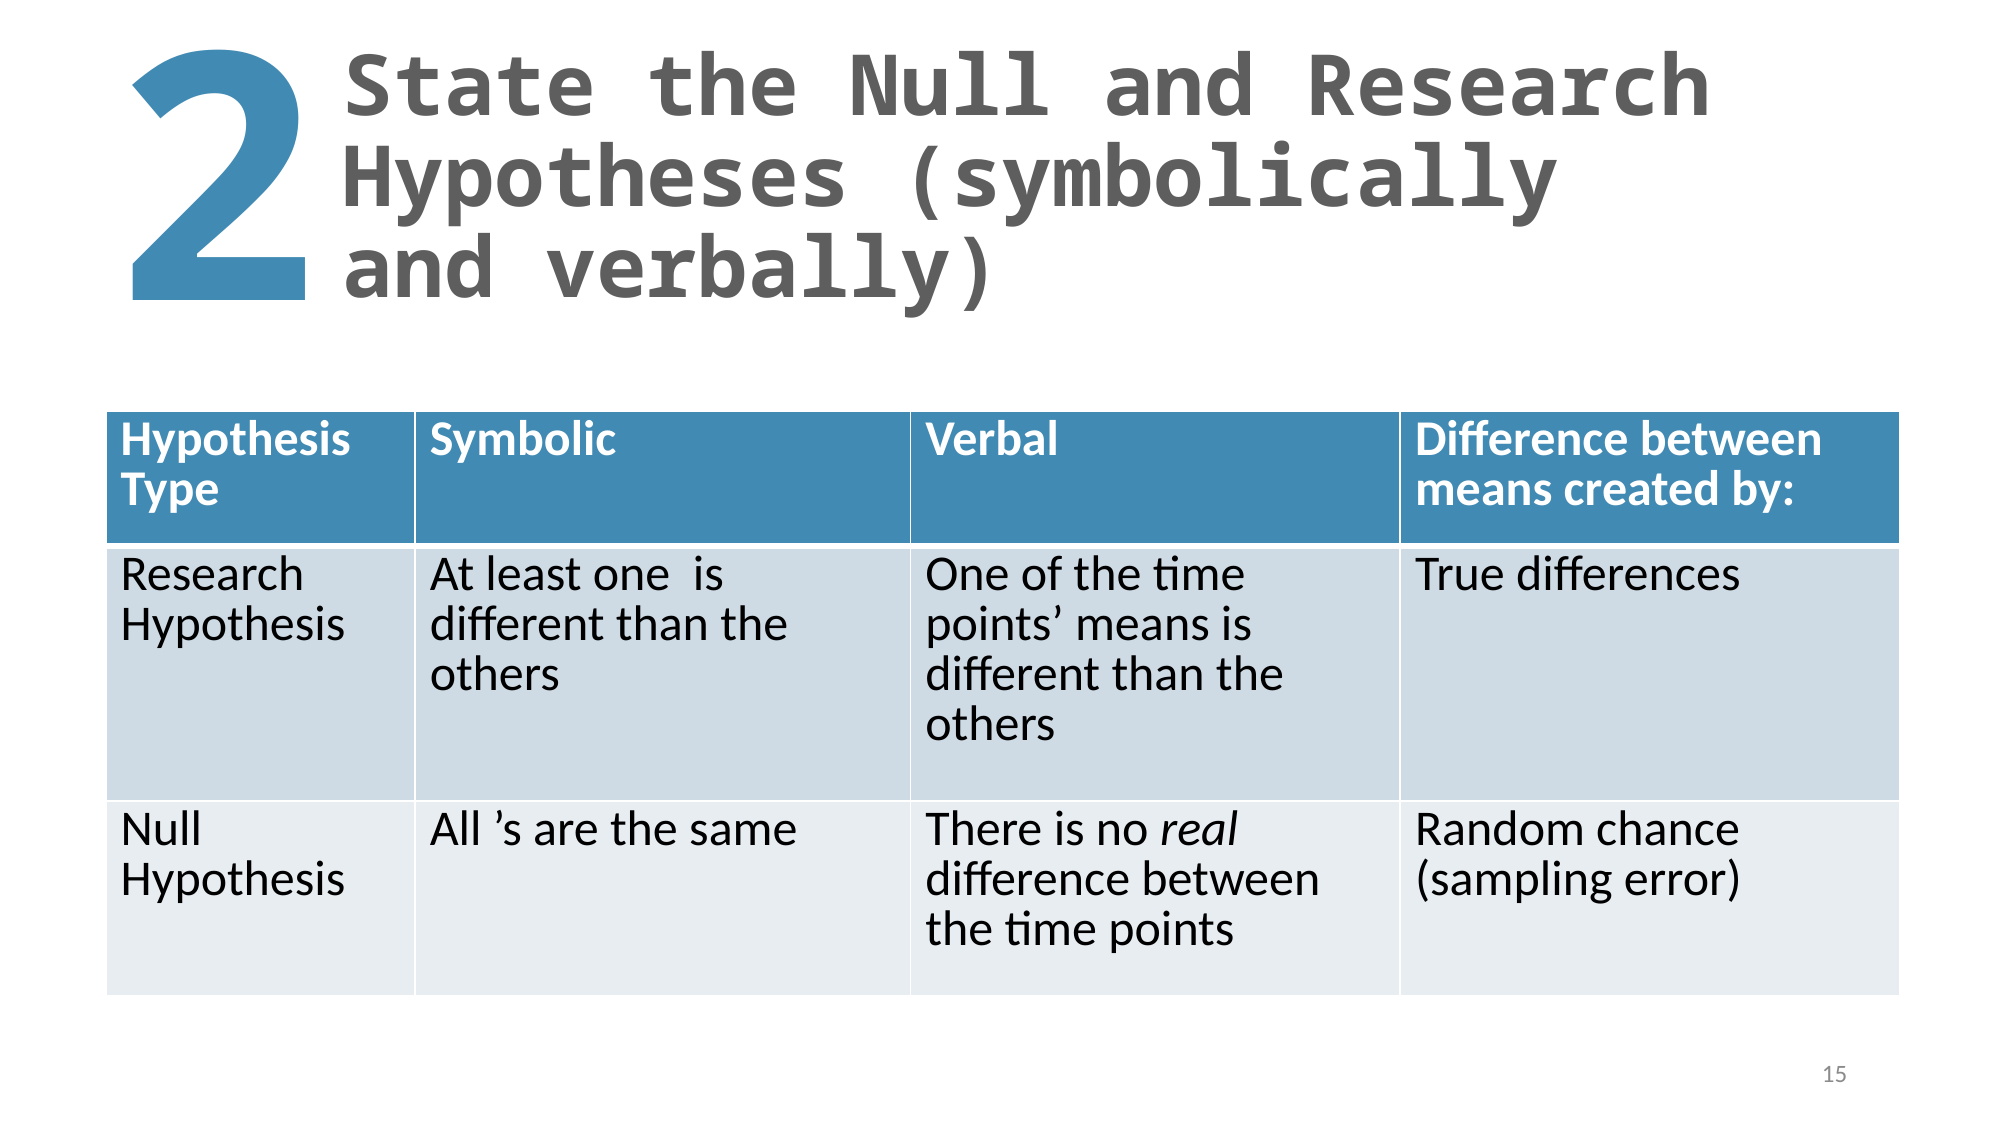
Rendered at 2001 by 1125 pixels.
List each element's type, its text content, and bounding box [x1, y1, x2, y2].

text_box 2 [98, 0, 336, 378]
slide_number 15 [1412, 1042, 1863, 1103]
title State the Null and Research Hypotheses (symbolically and verbally) [336, 23, 1763, 335]
